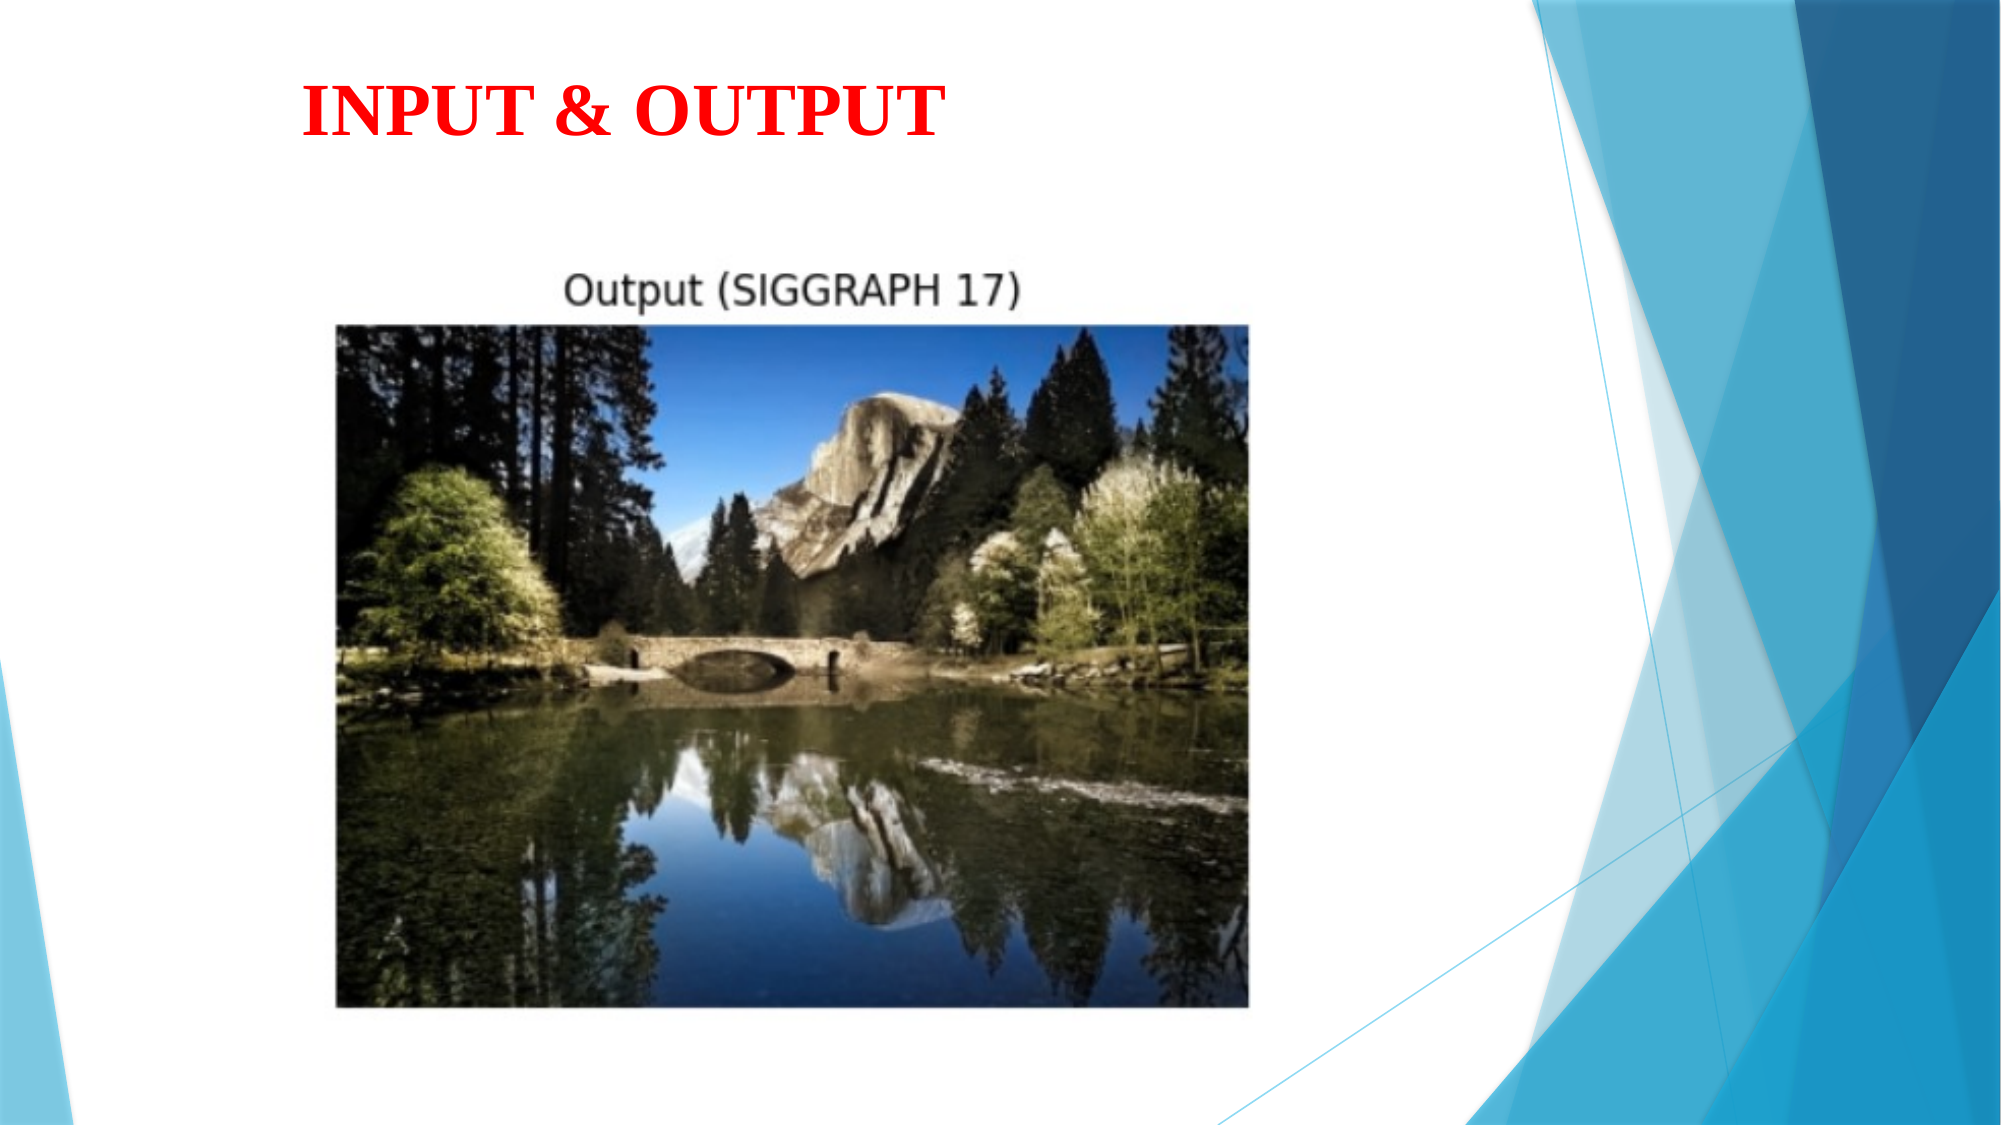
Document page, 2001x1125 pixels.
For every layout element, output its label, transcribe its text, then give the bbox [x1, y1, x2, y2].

title INPUT & OUTPUT [286, 53, 989, 180]
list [286, 225, 1256, 1024]
